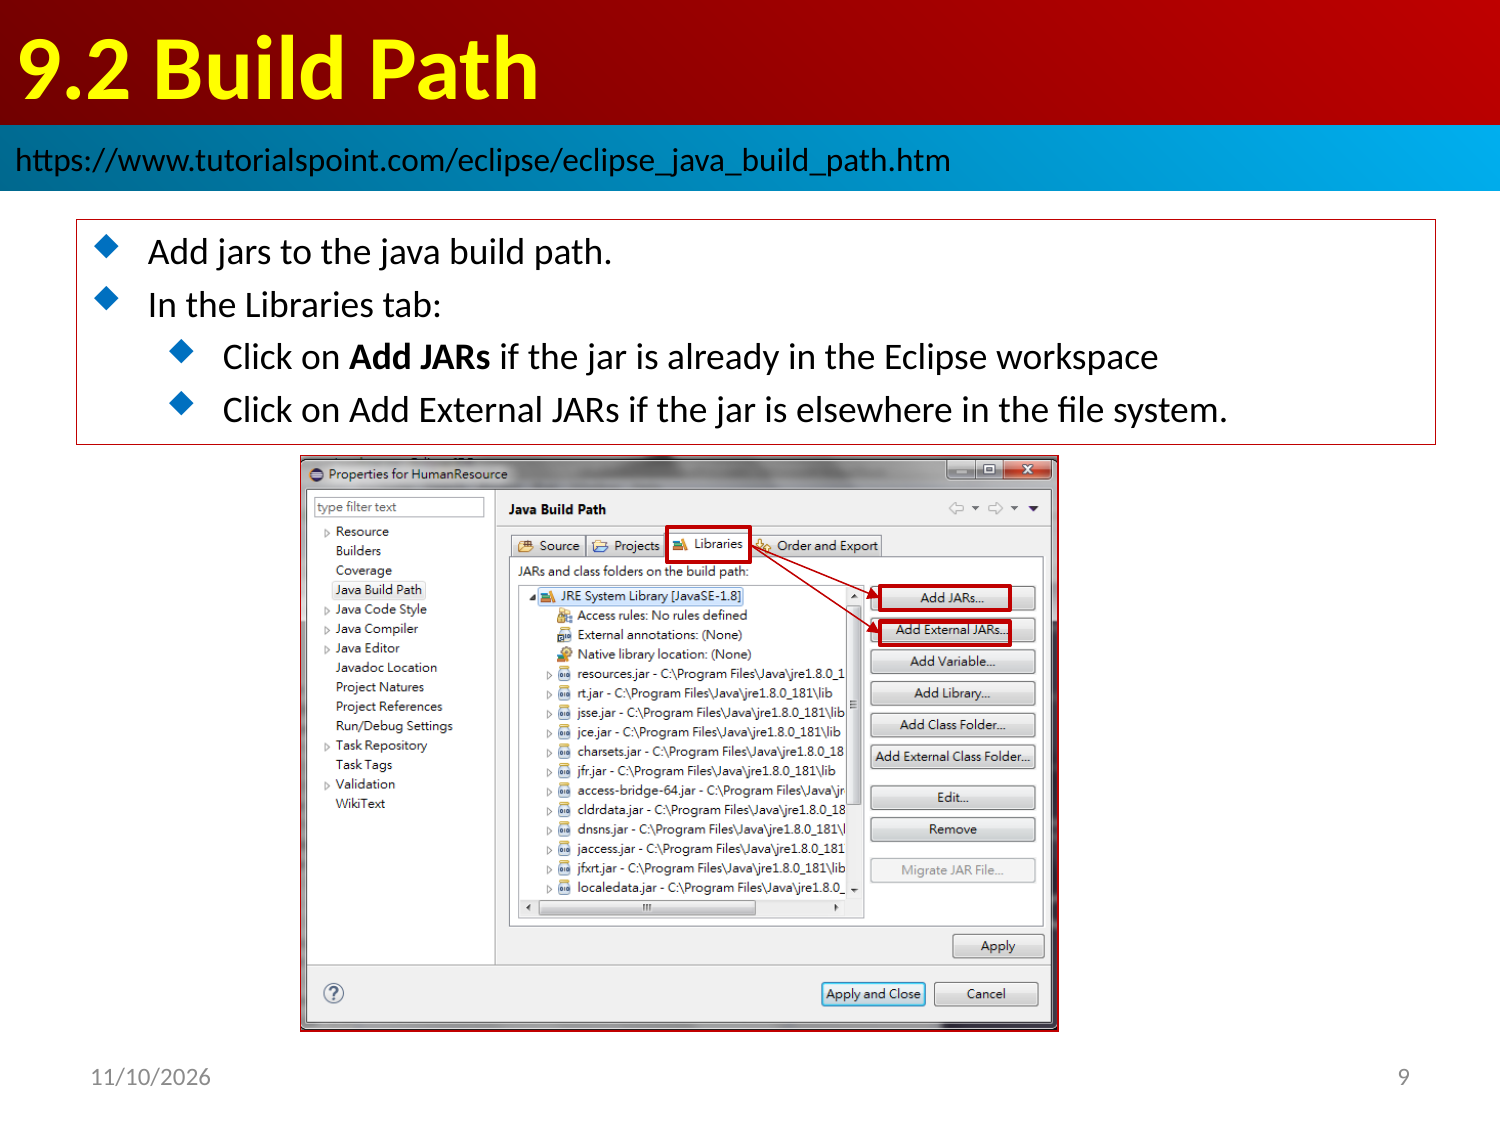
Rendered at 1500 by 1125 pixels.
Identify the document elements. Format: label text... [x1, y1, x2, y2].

text_box https://www.tutorialspoint.com/eclipse/eclipse_java_build_path.htm [0, 125, 1500, 191]
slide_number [75, 1042, 425, 1109]
slide_number 9 [1074, 1042, 1425, 1109]
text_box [749, 544, 881, 634]
title 9.2 Build Path [0, 0, 1500, 125]
picture [300, 455, 1058, 1031]
subtitle Add jars to the java build path. In the Libraries tab: Click on Add JARs if the jar is already in the Eclipse workspace Click on Add External JARs if the jar is elsewhere in the file system. [76, 219, 1436, 445]
